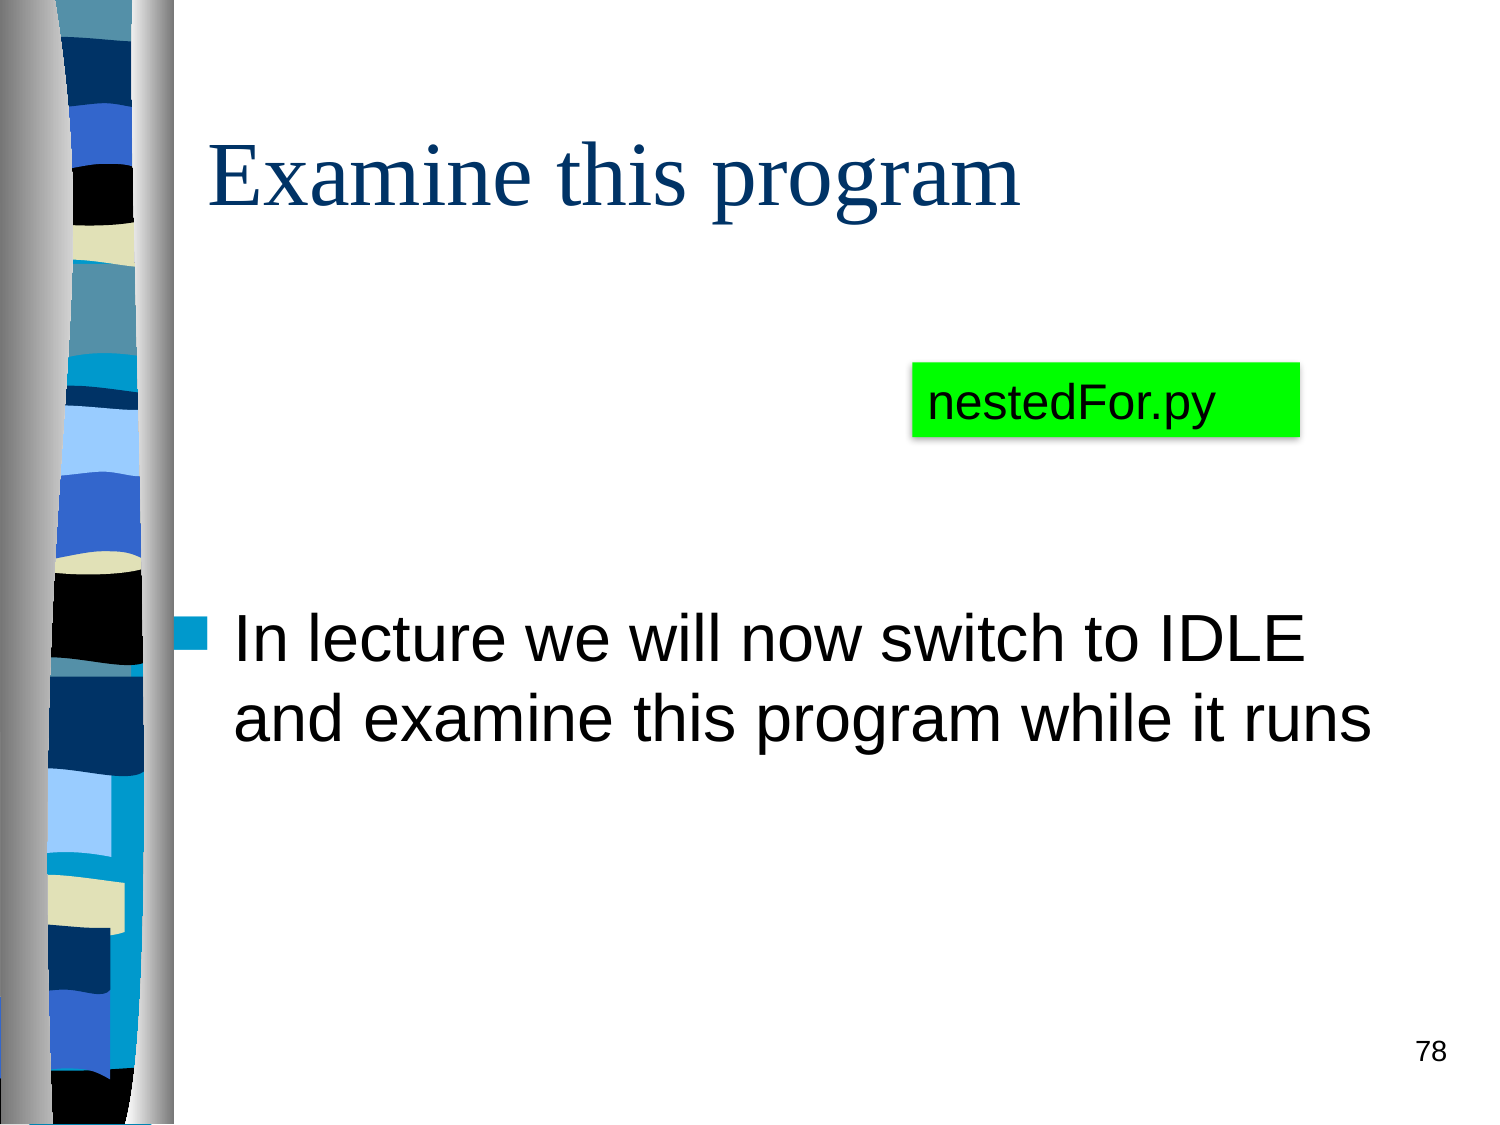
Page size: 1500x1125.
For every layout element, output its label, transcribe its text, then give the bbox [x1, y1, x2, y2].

title Examine this program [192, 75, 1468, 263]
list In lecture we will now switch to IDLE and examine this program while it runs [162, 587, 1438, 813]
text_box nestedFor.py [912, 362, 1300, 438]
slide_number 78 [1149, 1024, 1463, 1101]
